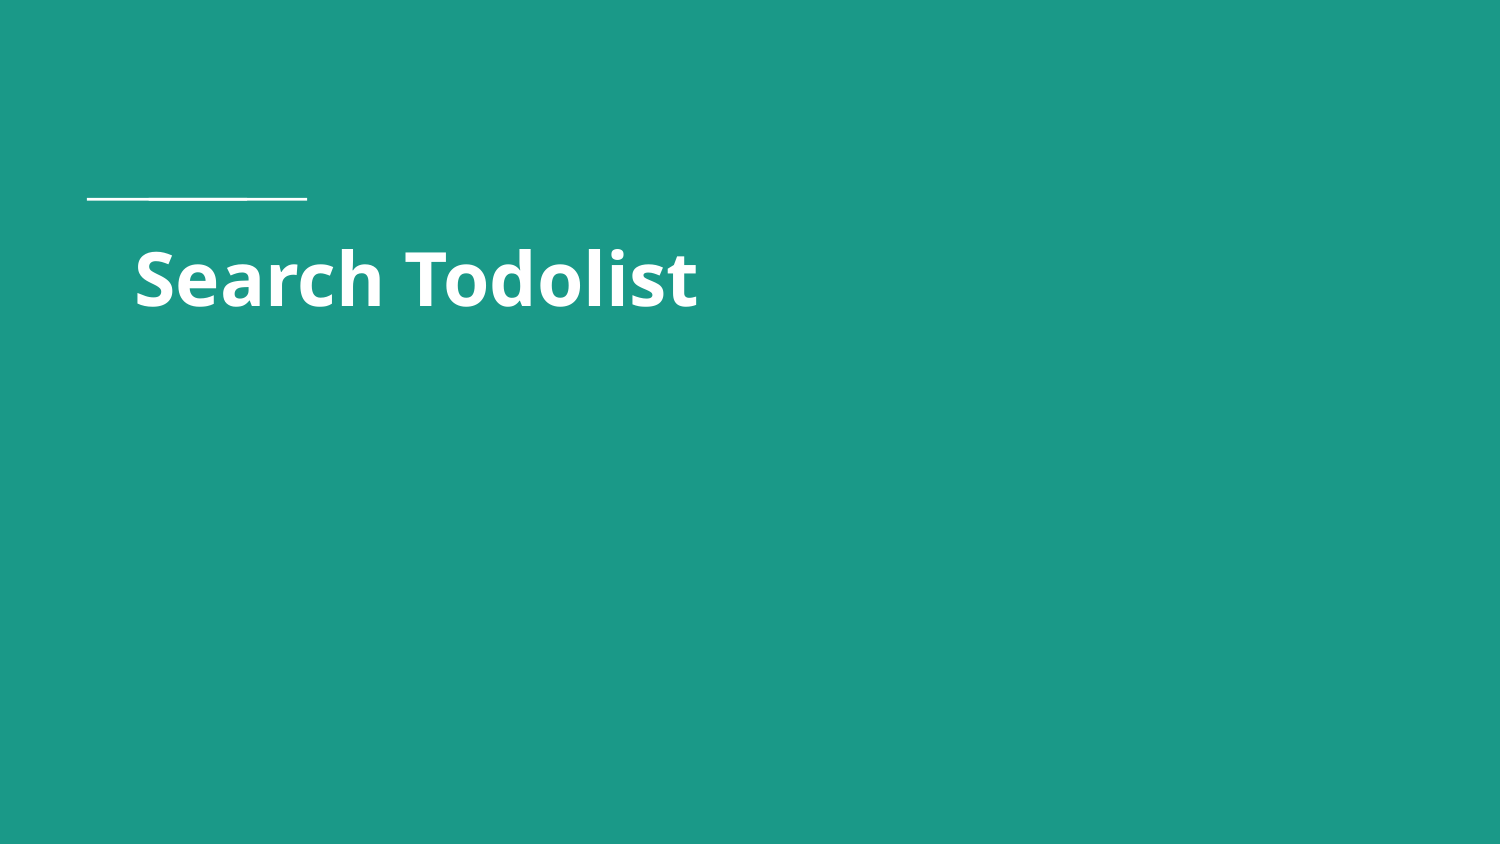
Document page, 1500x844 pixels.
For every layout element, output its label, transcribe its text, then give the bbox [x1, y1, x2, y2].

title Search Todolist [119, 216, 1381, 466]
